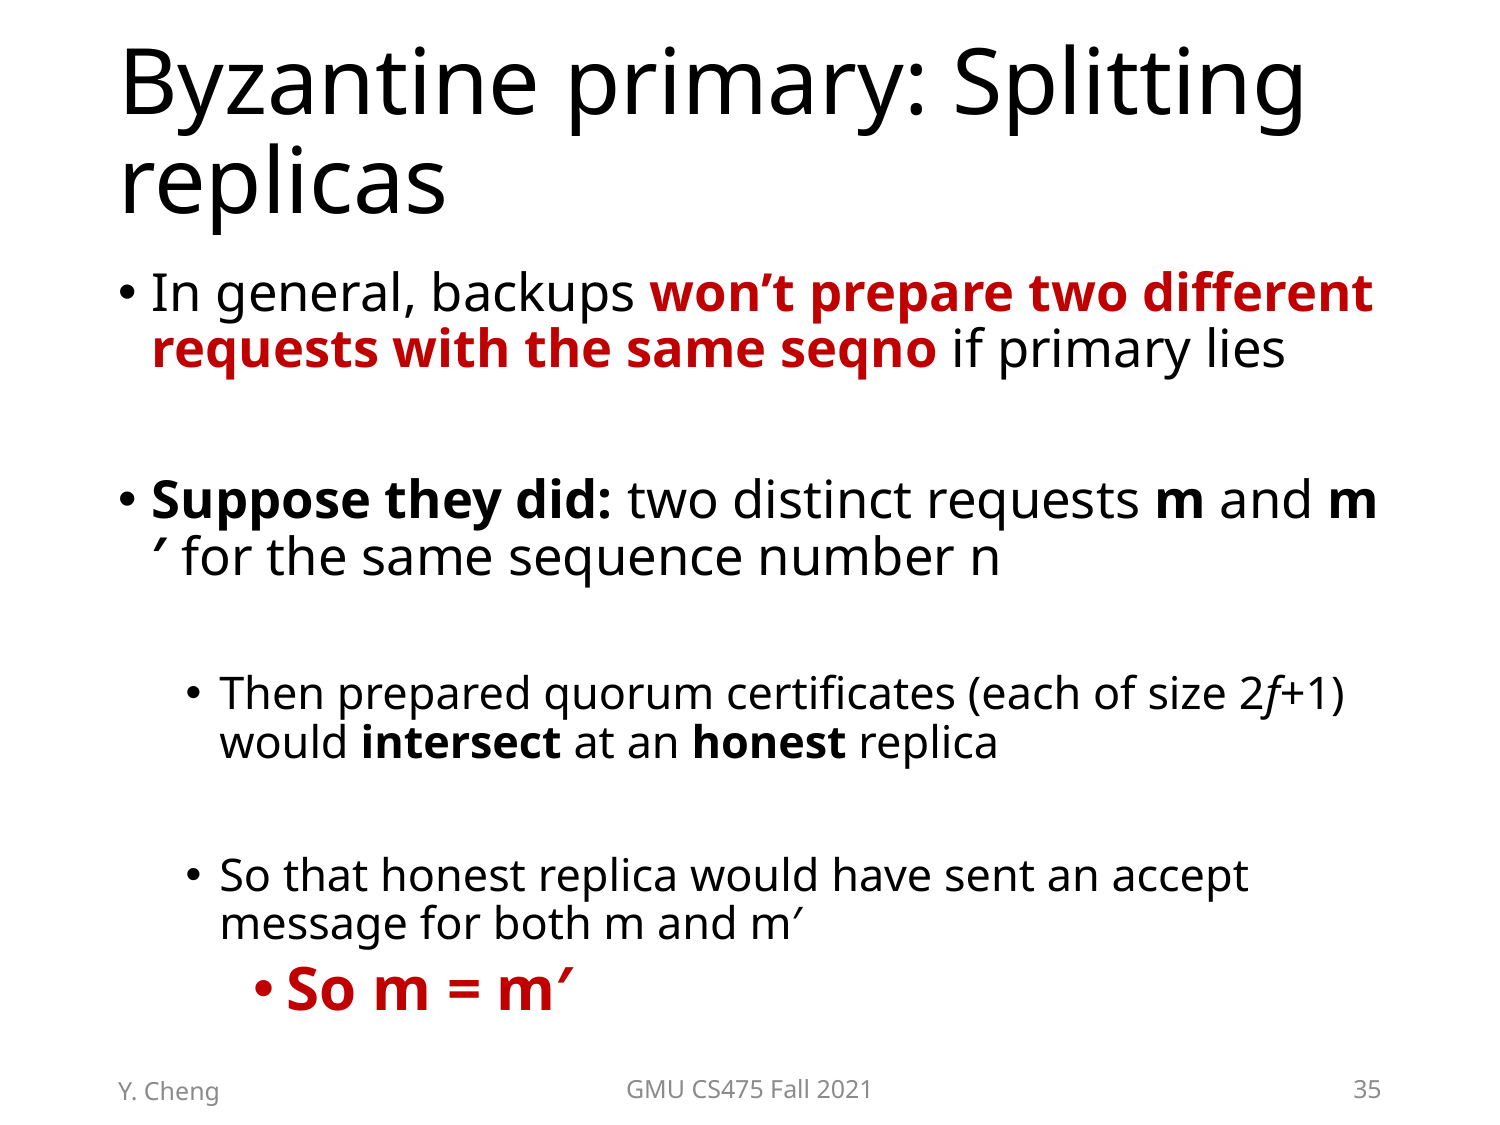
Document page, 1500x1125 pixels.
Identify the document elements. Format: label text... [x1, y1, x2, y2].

slide_number 35 [1059, 1060, 1397, 1121]
slide_number Y. Cheng [103, 1060, 441, 1121]
title Byzantine primary: Splitting replicas [103, 25, 1397, 243]
list In general, backups won’t prepare two different requests with the same seqno if primary lies Suppose they did: two distinct requests m and m′ for the same sequence number n Then prepared quorum certificates (each of size 2f+1) would intersect at an honest replica So that honest replica would have sent an accept message for both m and m′ So m = m′ [103, 258, 1397, 1045]
footer GMU CS475 Fall 2021 [496, 1060, 1004, 1121]
